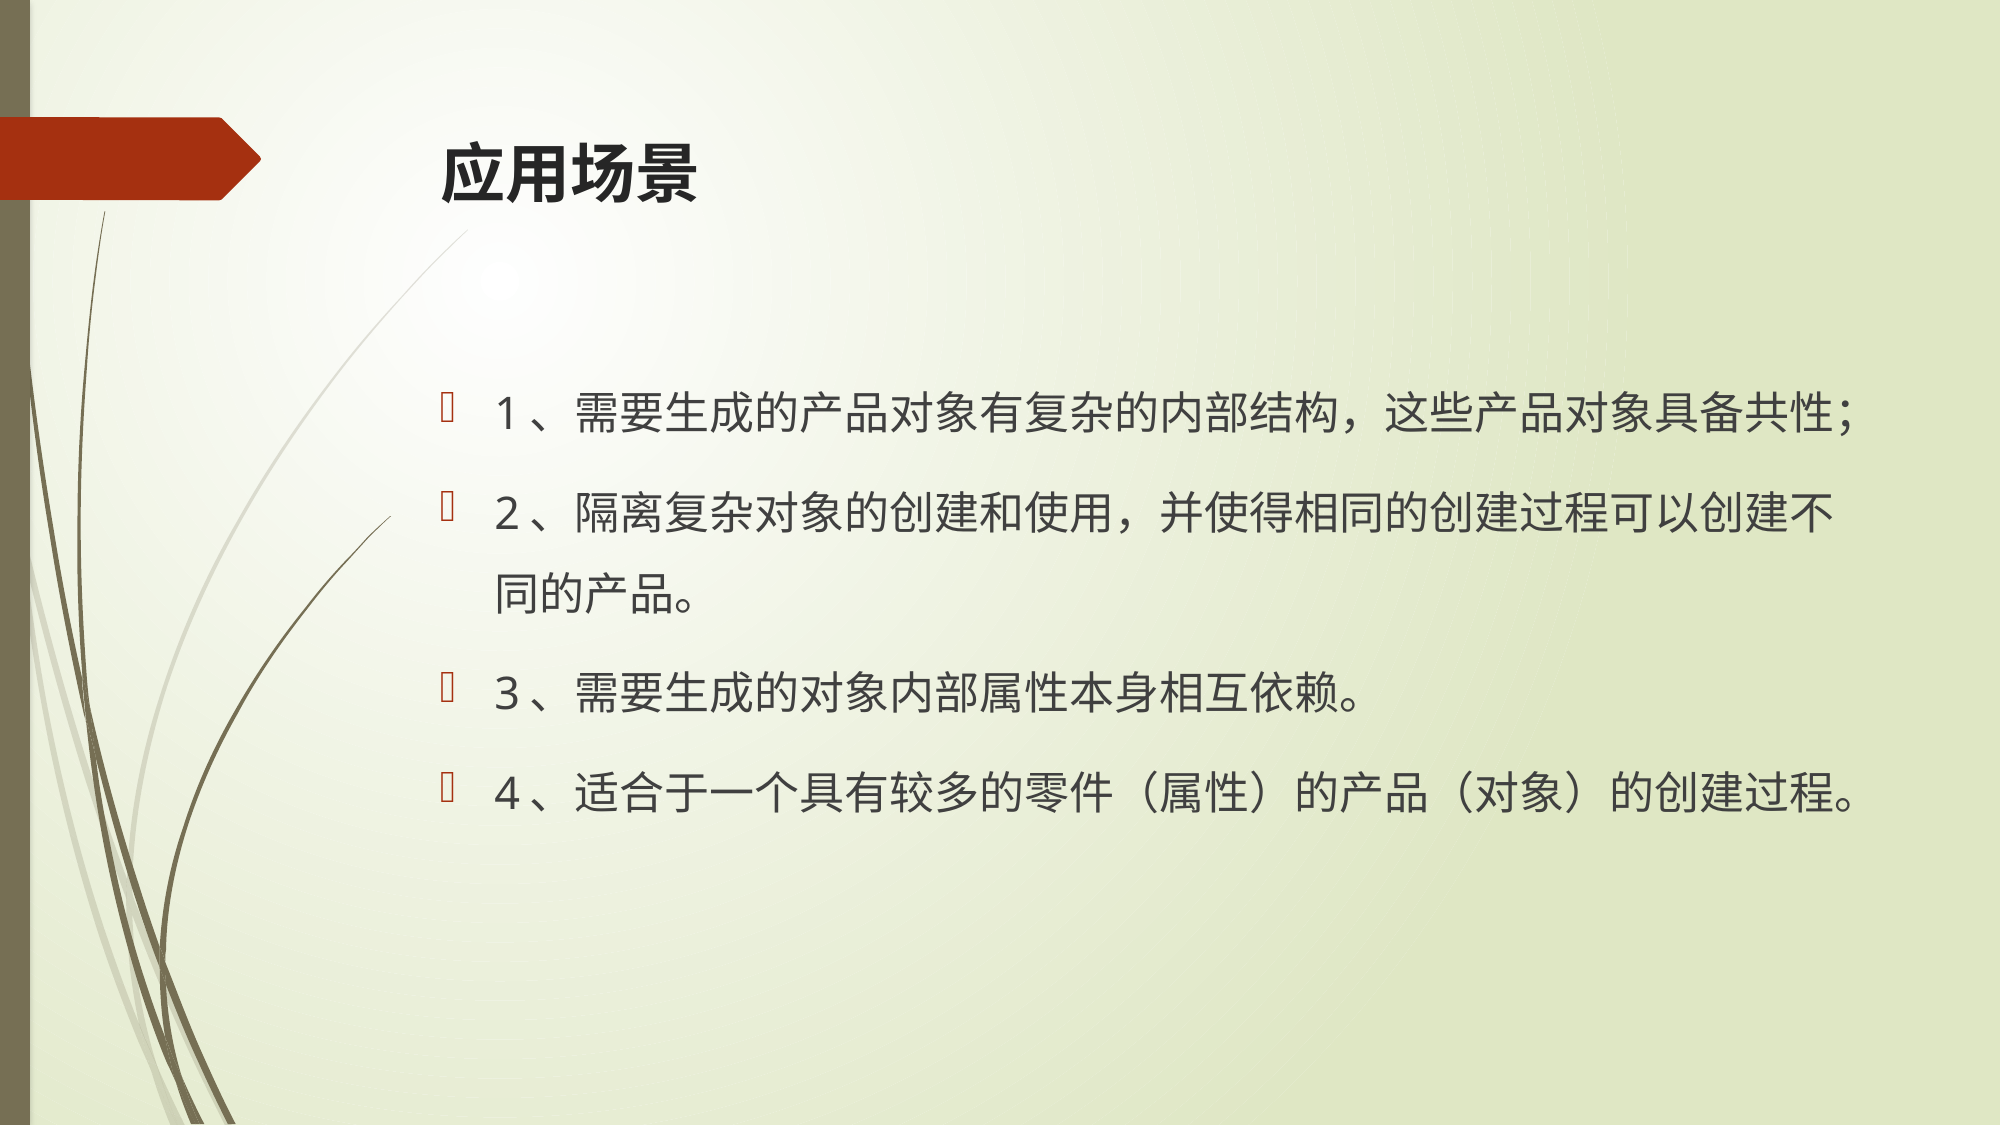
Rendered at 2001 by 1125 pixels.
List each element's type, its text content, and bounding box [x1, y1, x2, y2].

title 应用场景 [425, 125, 1888, 336]
list 1、需要生成的产品对象有复杂的内部结构，这些产品对象具备共性； 2、隔离复杂对象的创建和使用，并使得相同的创建过程可以创建不同的产品。 3、需要生成的对象内部属性本身相互依赖。 4、适合于一个具有较多的零件（属性）的产品（对象）的创建过程。 [424, 350, 1888, 970]
